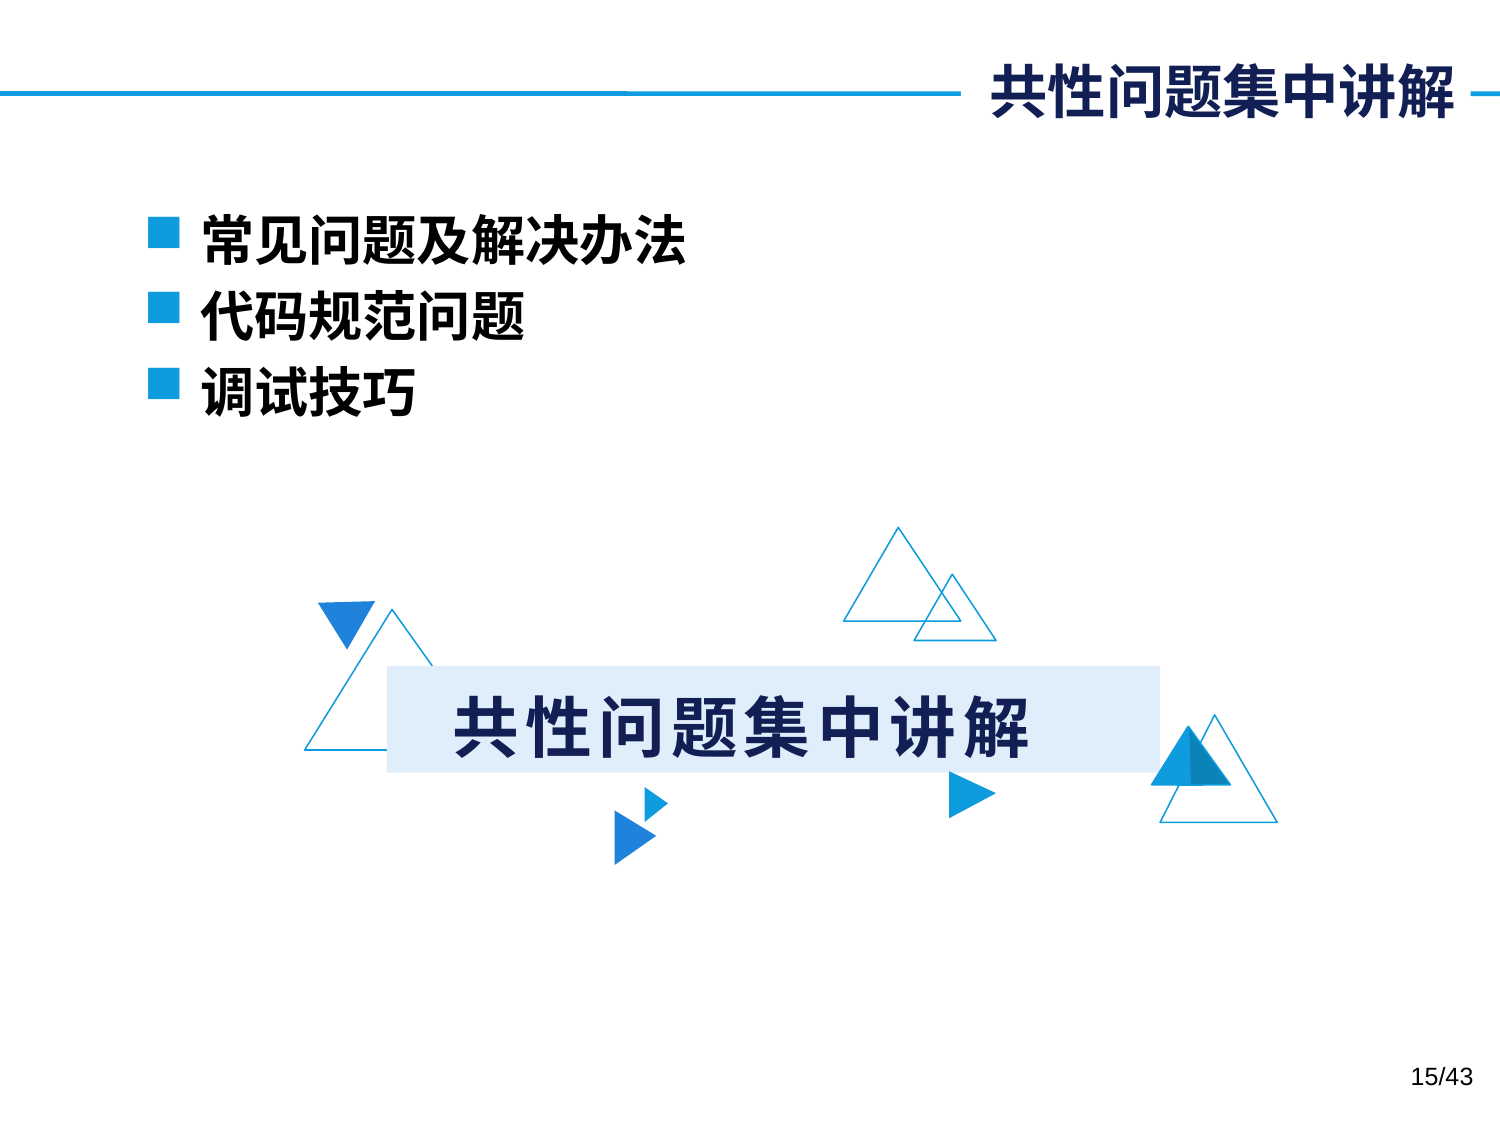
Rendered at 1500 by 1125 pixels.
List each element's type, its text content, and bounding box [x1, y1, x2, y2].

list 常见问题及解决办法 代码规范问题 调试技巧 [128, 199, 1383, 1043]
slide_number 15/43 [1138, 1053, 1489, 1114]
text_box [304, 527, 1278, 866]
title 共性问题集中讲解 [960, 46, 1471, 133]
